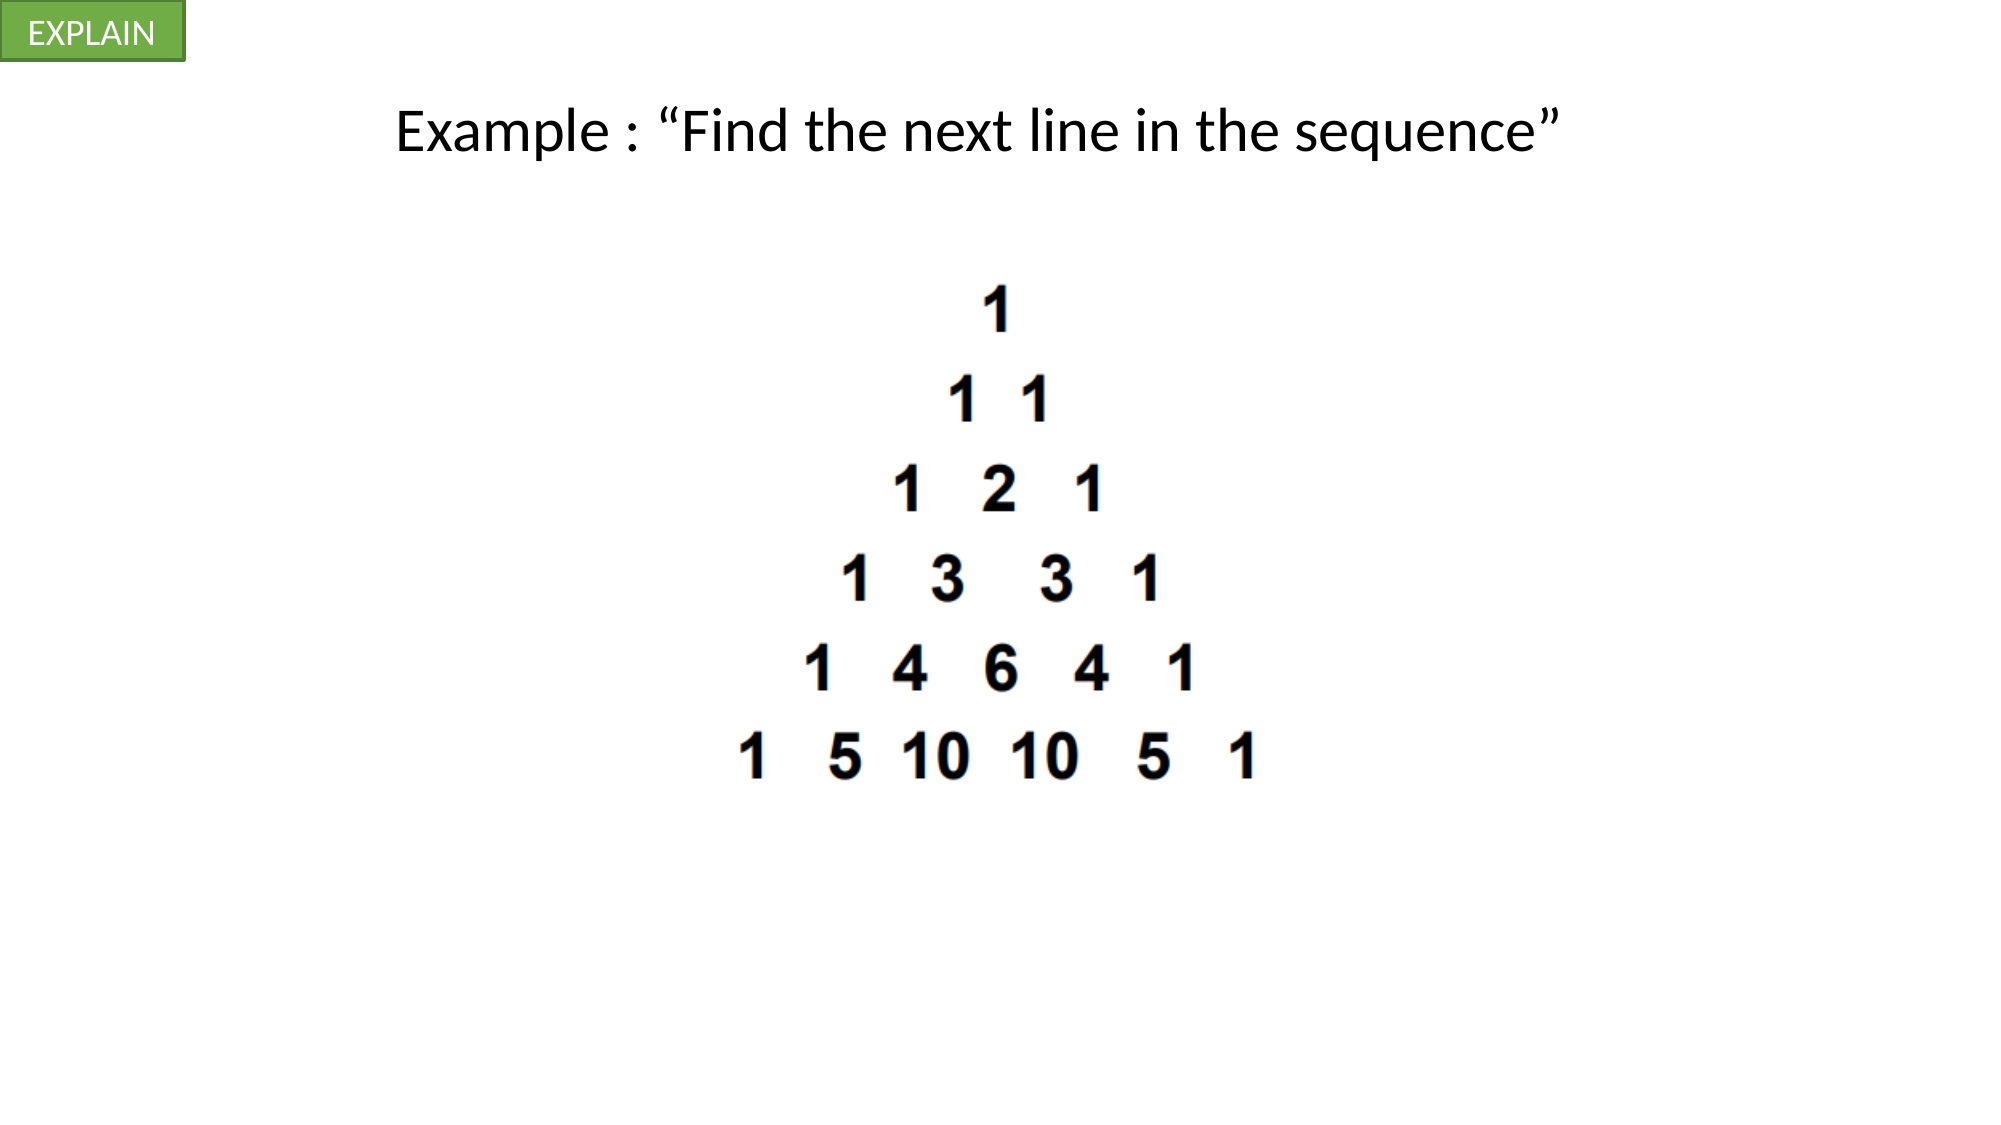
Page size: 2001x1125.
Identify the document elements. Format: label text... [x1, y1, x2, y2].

picture [695, 248, 1319, 862]
text_box EXPLAIN [0, 0, 186, 62]
text_box Example : “Find the next line in the sequence” [380, 81, 1588, 171]
